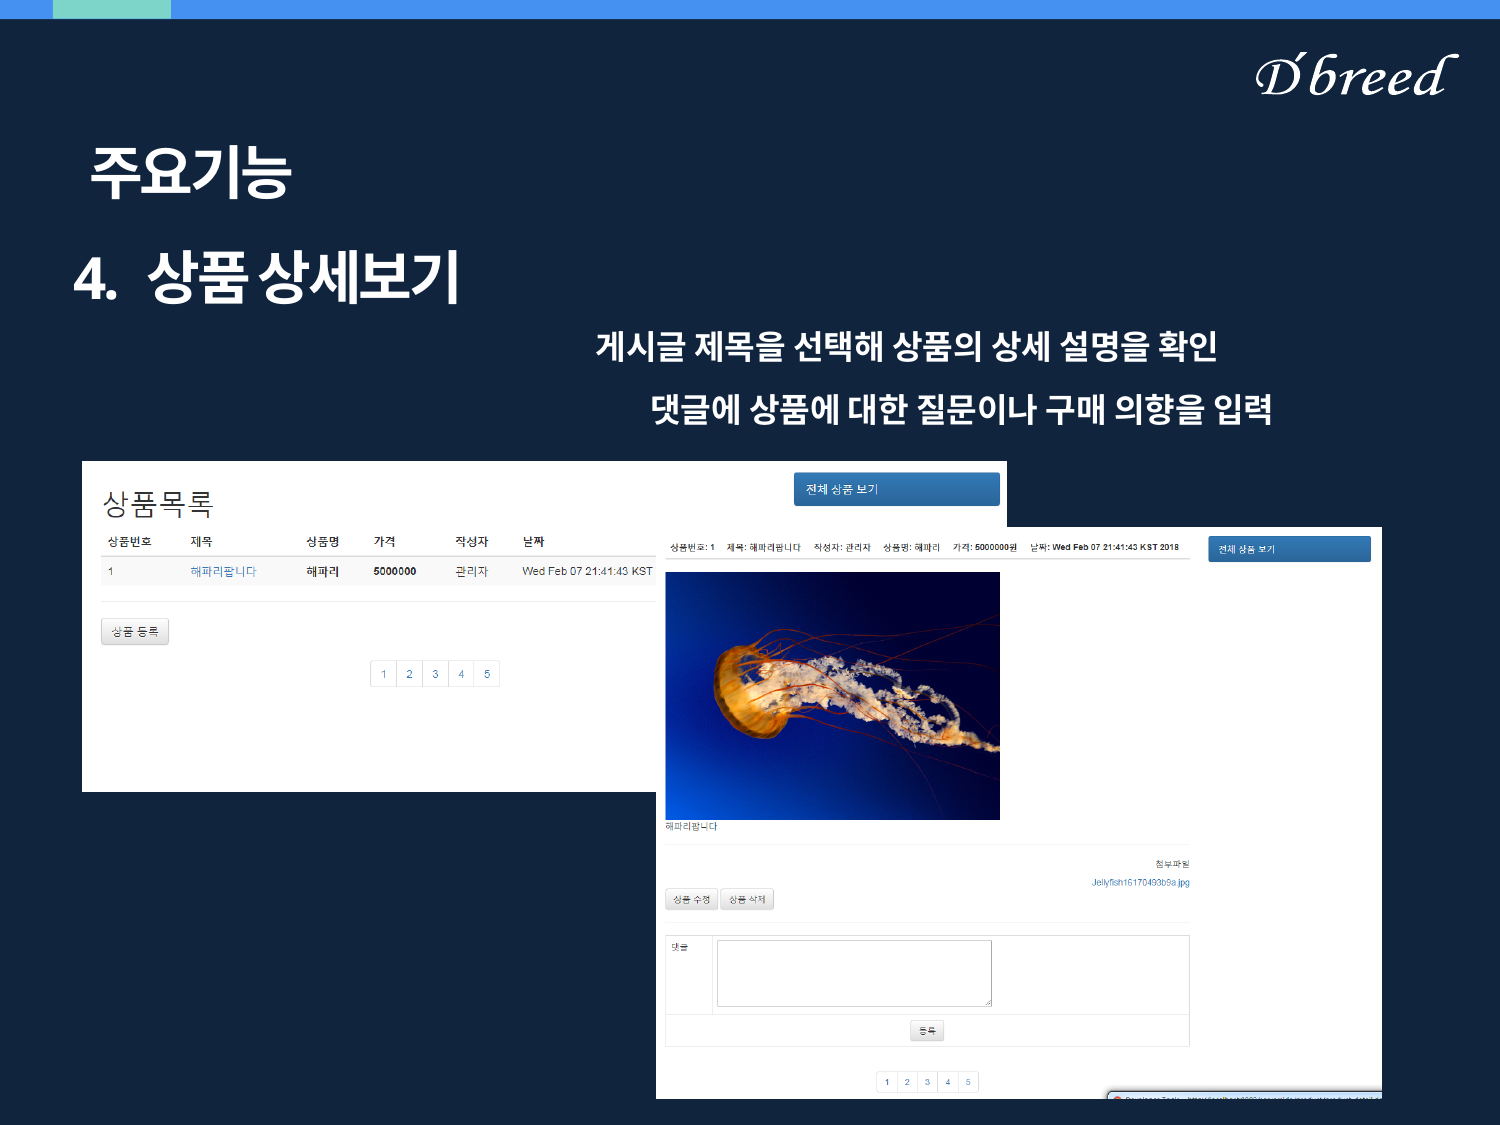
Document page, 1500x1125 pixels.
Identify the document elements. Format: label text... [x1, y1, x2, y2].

text_box 댓글에 상품에 대한 질문이나 구매 의향을 입력 [635, 381, 1500, 437]
text_box 주요기능 [74, 128, 537, 214]
text_box 게시글 제목을 선택해 상품의 상세 설명을 확인 [580, 318, 1399, 374]
text_box 4. 상품 상세보기 [58, 233, 522, 319]
picture [82, 461, 1383, 1099]
